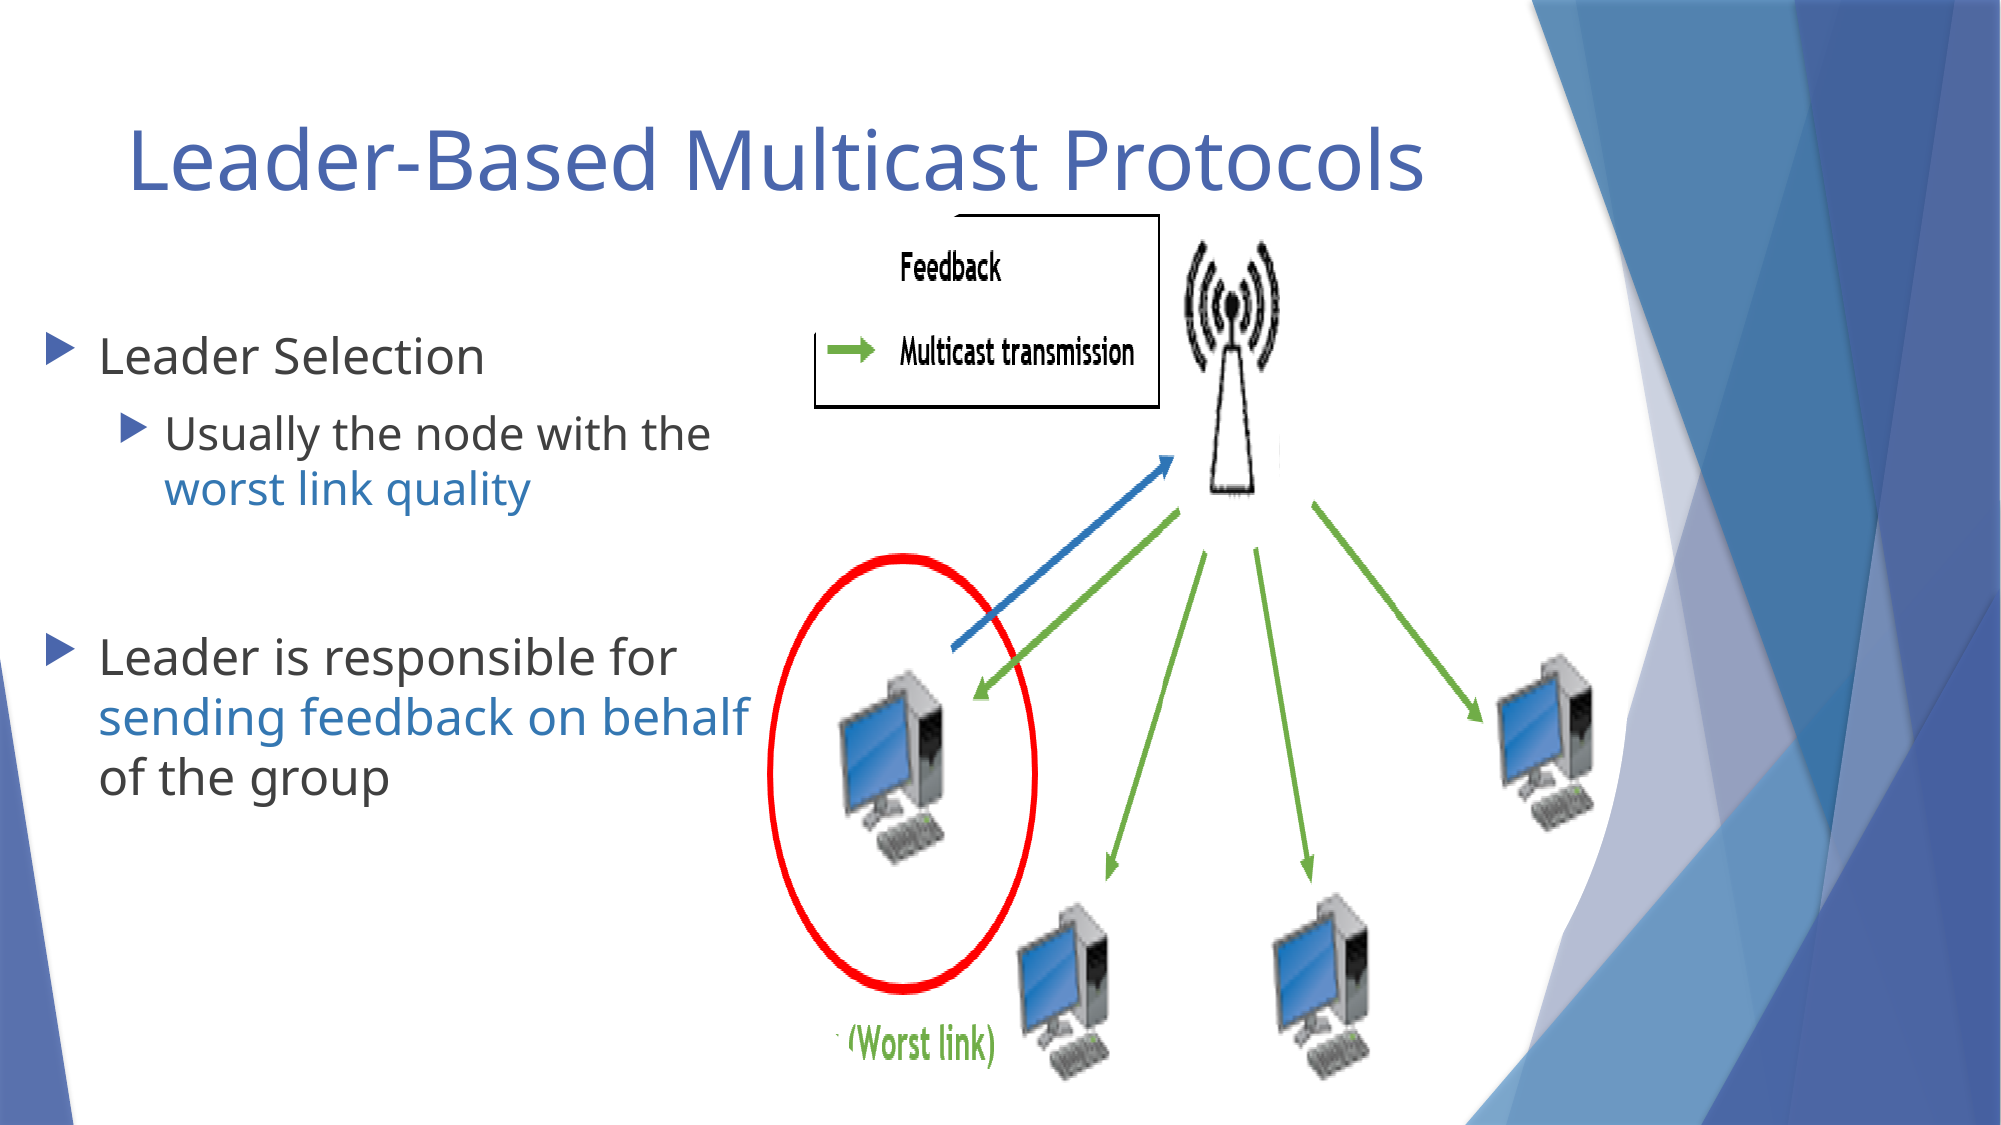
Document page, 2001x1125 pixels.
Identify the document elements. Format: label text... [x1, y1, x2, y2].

title Leader-Based Multicast Protocols [111, 99, 1522, 316]
list Leader Selection Usually the node with the worst link quality Leader is responsible for sending feedback on behalf of the group [27, 316, 691, 1059]
picture [696, 162, 1630, 1125]
